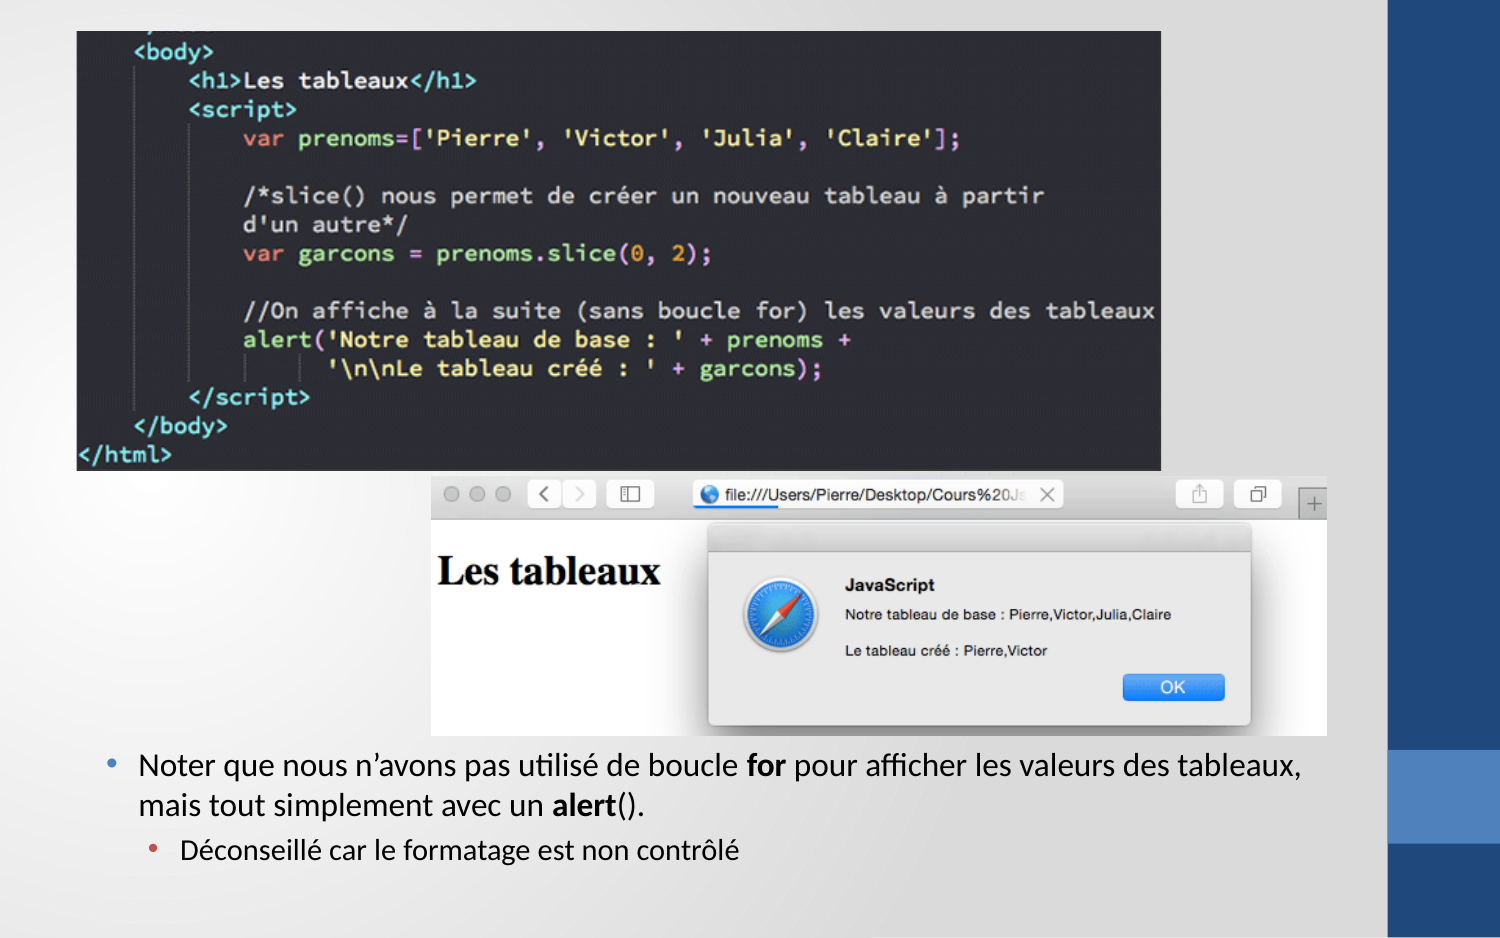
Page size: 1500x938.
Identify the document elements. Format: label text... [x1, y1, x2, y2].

picture [76, 31, 1162, 472]
list Noter que nous n’avons pas utilisé de boucle for pour afficher les valeurs des tableaux, mais tout simplement avec un alert(). Déconseillé car le formatage est non contrôlé [75, 735, 1327, 875]
picture [430, 475, 1327, 737]
